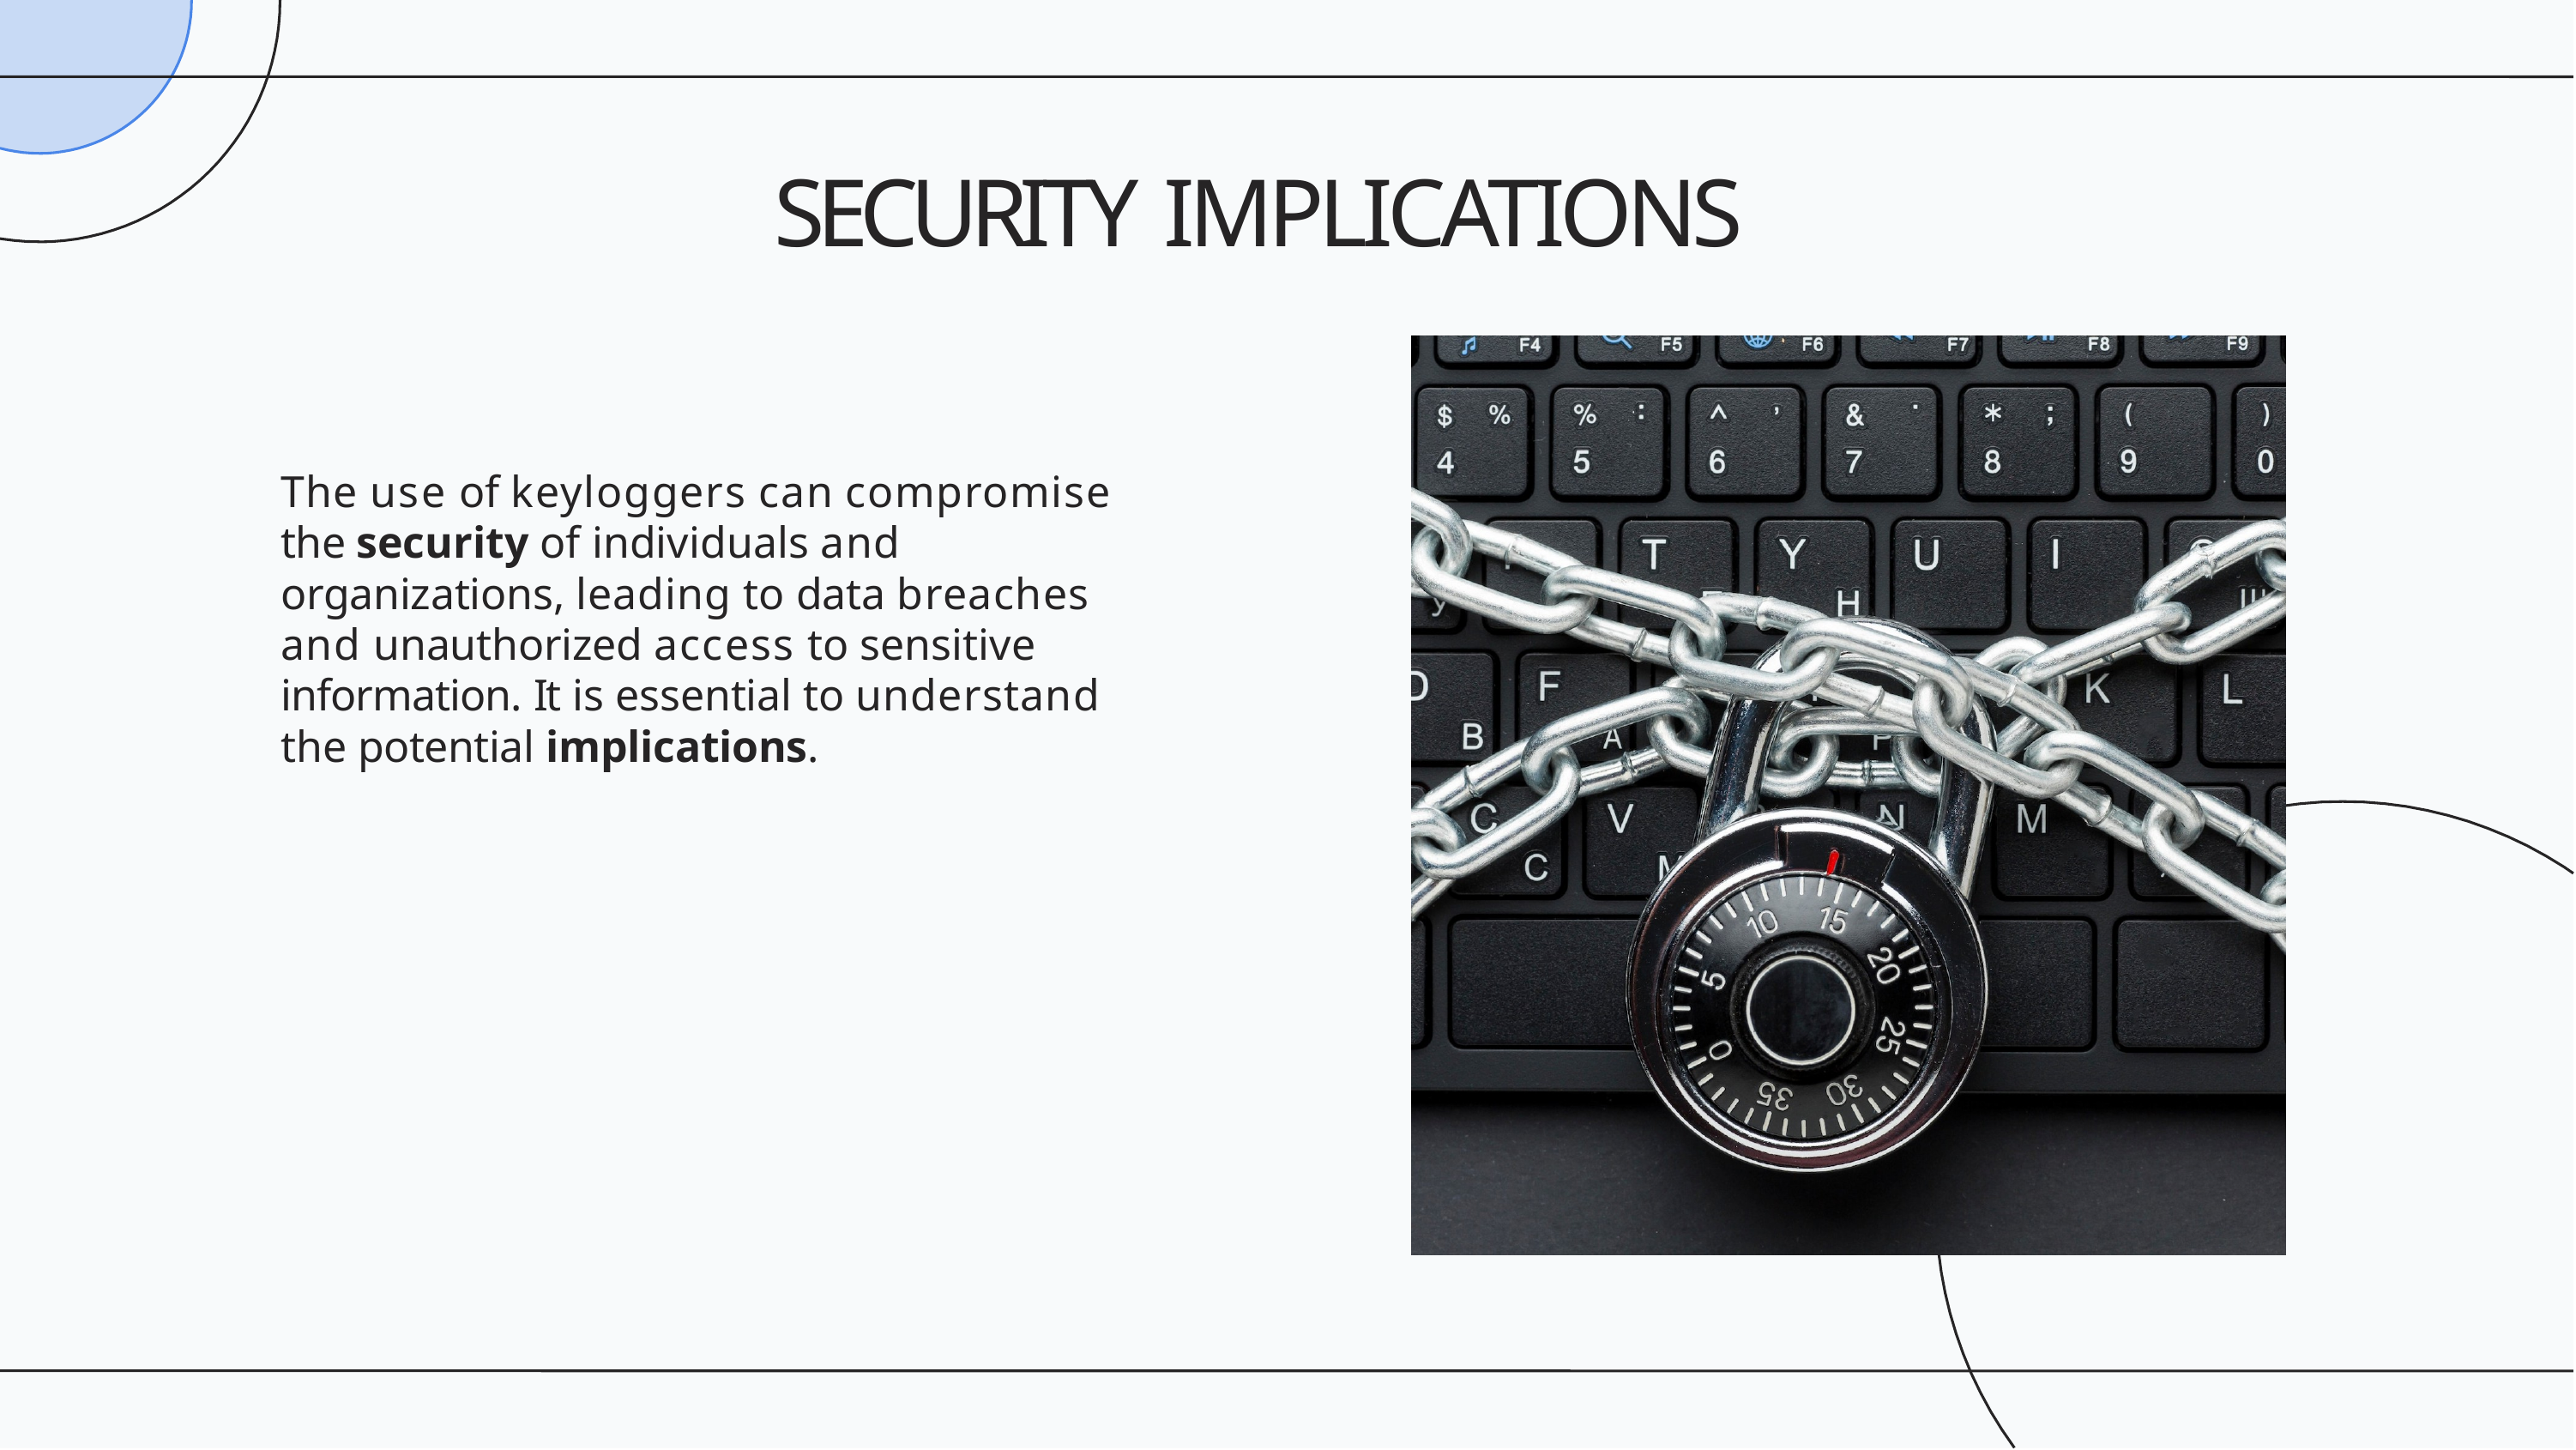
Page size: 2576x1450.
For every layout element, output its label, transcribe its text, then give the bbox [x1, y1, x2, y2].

text_box The use of keyloggers can compromise the security of individuals and organizations, leading to data breaches and unauthorized access to sensitive information. It is essential to understand the potential implications. [279, 464, 1159, 772]
picture [1411, 335, 2286, 1255]
title SECURITY IMPLICATIONS [226, 152, 2350, 396]
